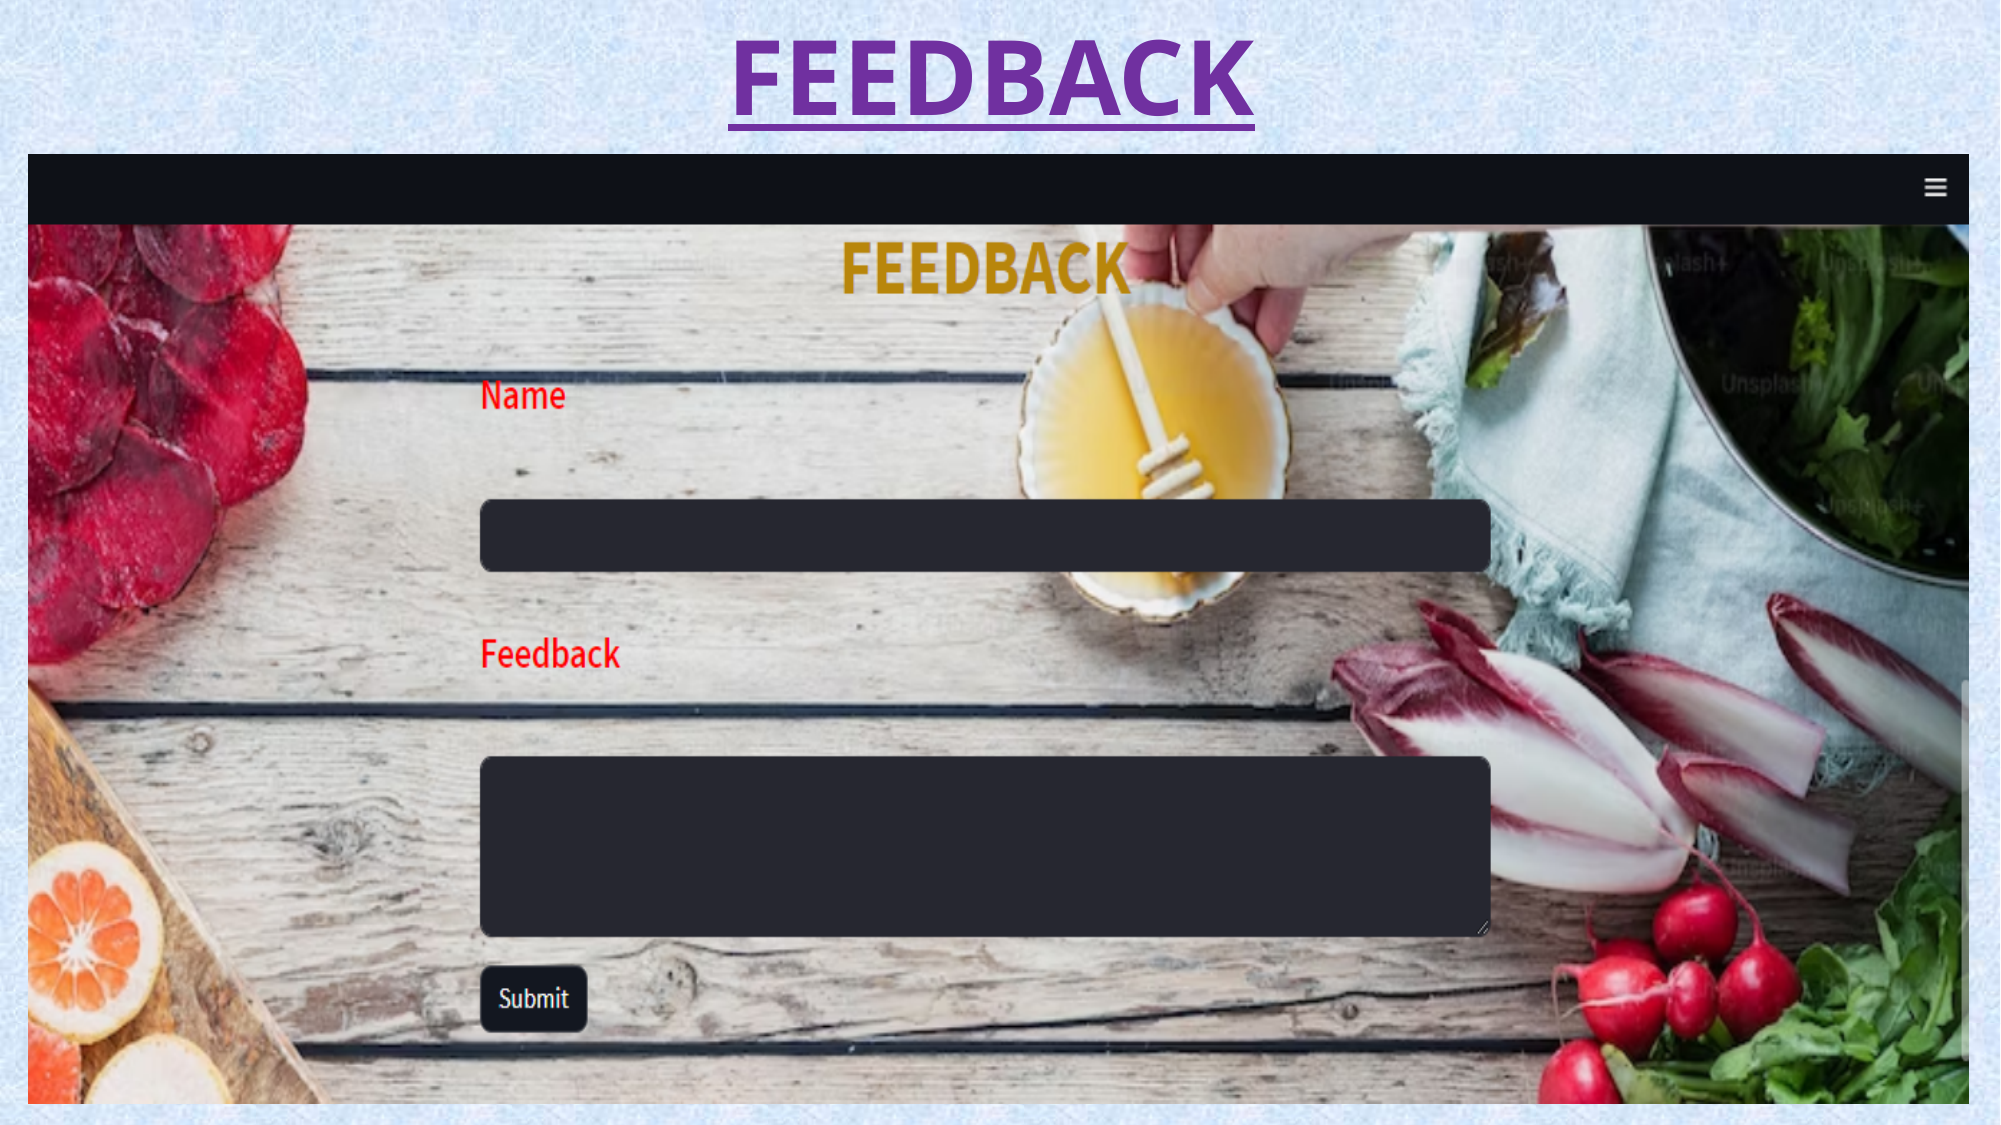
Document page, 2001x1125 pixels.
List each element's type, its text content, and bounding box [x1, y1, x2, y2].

picture [0, 0, 2001, 1125]
title FEEDBACK [128, 2, 1854, 154]
